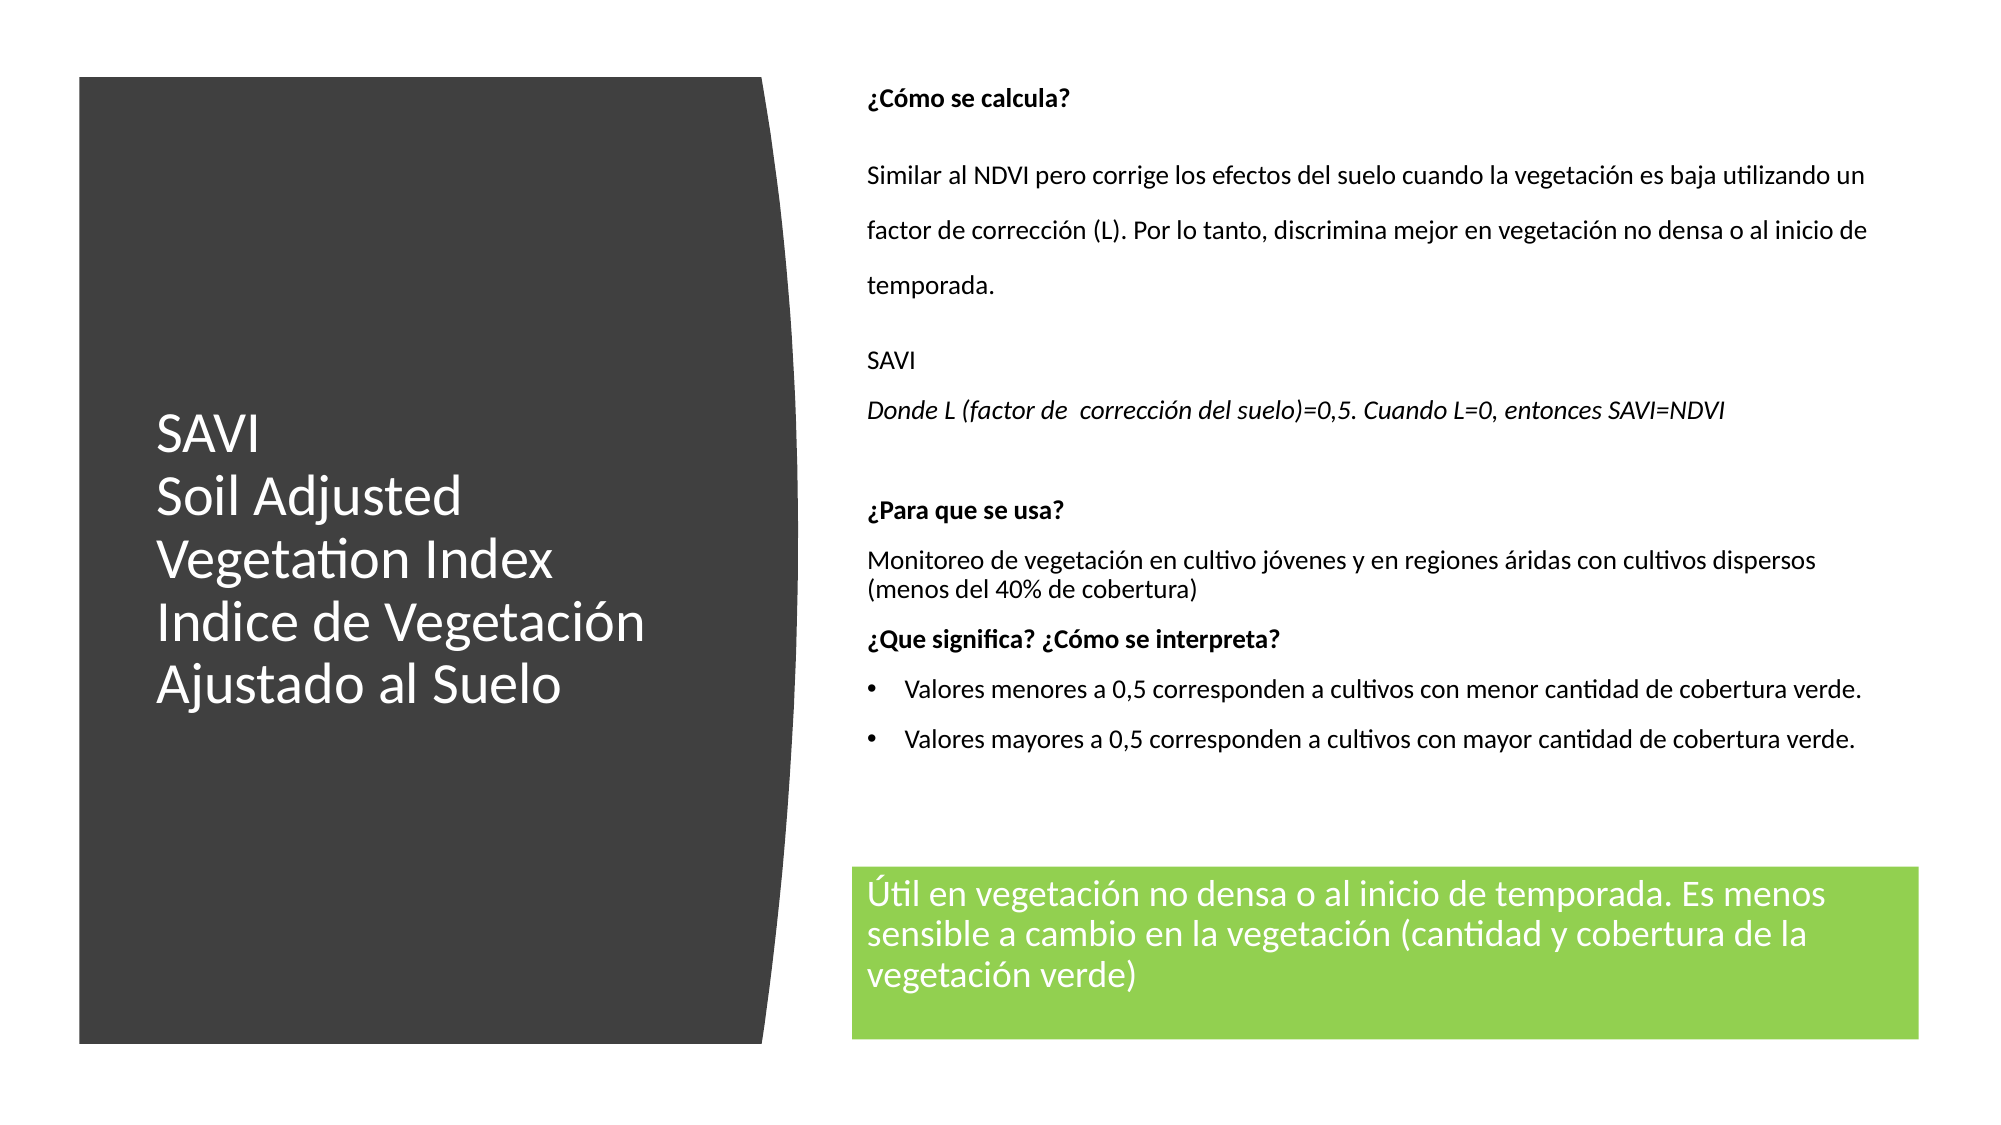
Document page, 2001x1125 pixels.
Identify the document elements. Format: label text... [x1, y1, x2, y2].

text_box Útil en vegetación no densa o al inicio de temporada. Es menos sensible a cambio en la vegetación (cantidad y cobertura de la vegetación verde) [852, 866, 1919, 1040]
title SAVI Soil Adjusted Vegetation Index Indice de Vegetación Ajustado al Suelo [141, 166, 702, 953]
text_box [78, 76, 800, 1045]
